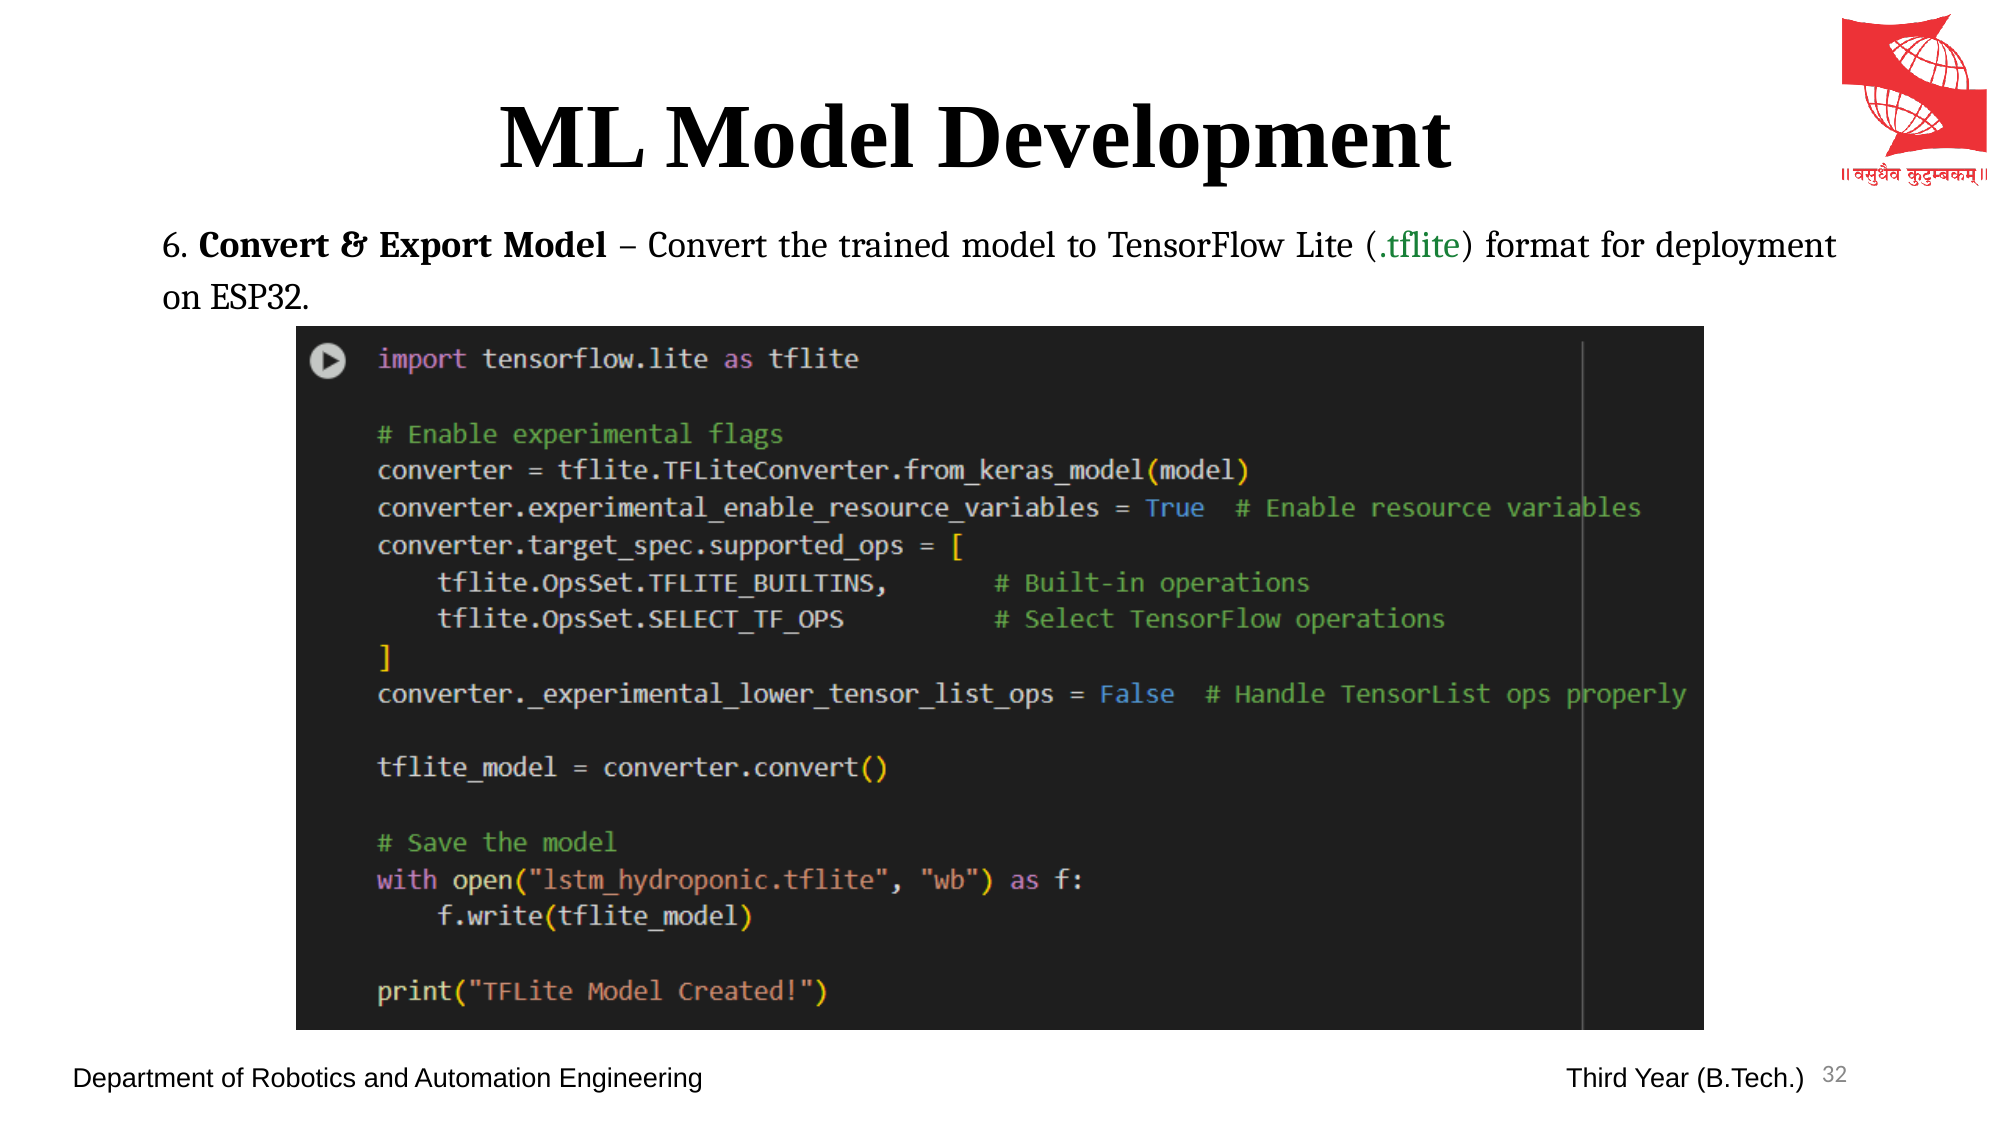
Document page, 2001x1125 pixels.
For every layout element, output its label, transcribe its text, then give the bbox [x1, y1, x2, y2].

picture [1841, 14, 1987, 187]
title 6. Convert & Export Model – Convert the trained model to TensorFlow Lite (.tflite) format for deployment on ESP32. [147, 186, 1853, 1041]
picture [296, 325, 1704, 1030]
text_box ML Model Development [137, 44, 1816, 202]
text_box Department of Robotics and Automation Engineering Third Year (B.Tech.) [57, 1041, 1920, 1109]
